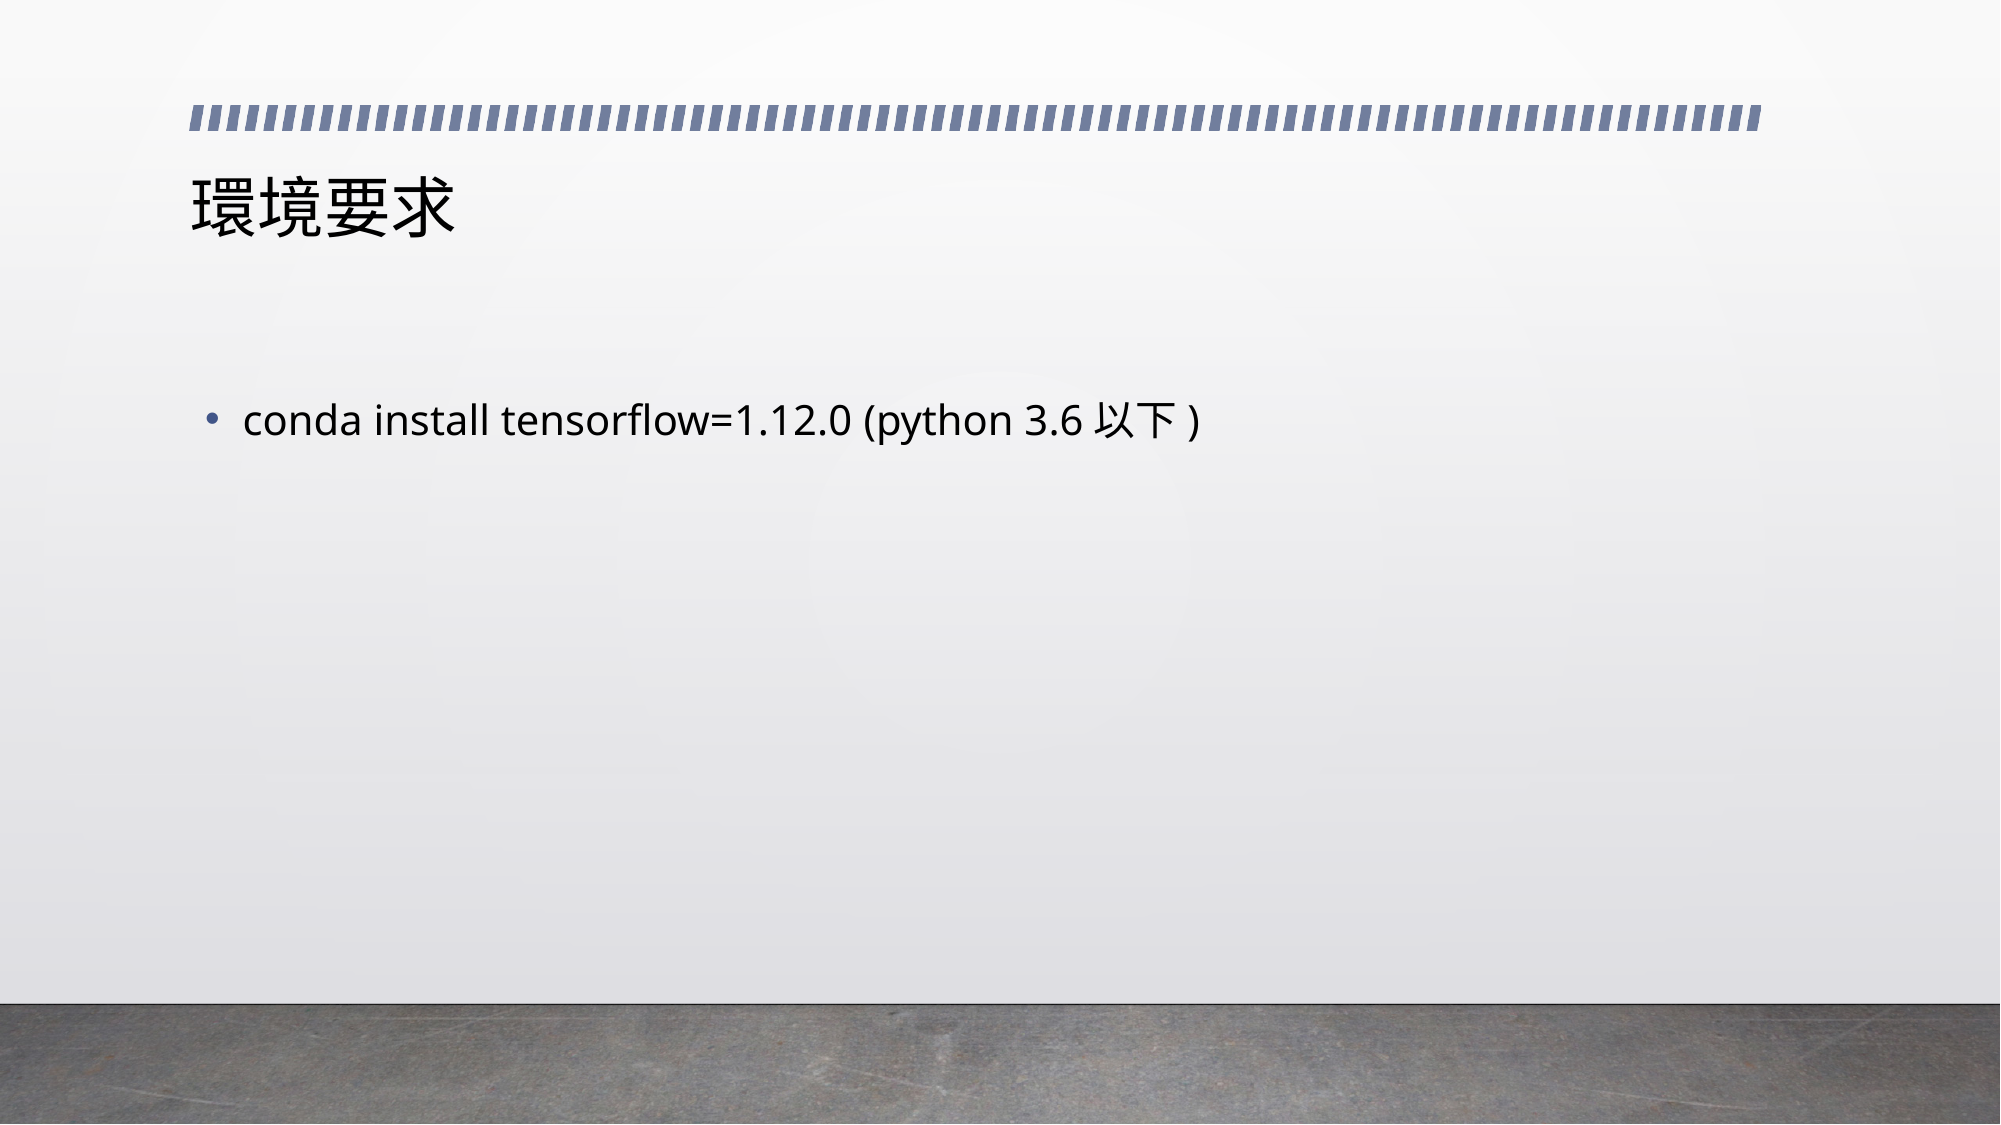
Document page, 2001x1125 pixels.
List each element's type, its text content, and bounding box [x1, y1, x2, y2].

list conda install tensorflow=1.12.0 (python 3.6以下) [190, 375, 1766, 917]
picture [0, 1004, 2000, 1124]
title 環境要求 [175, 167, 1751, 341]
